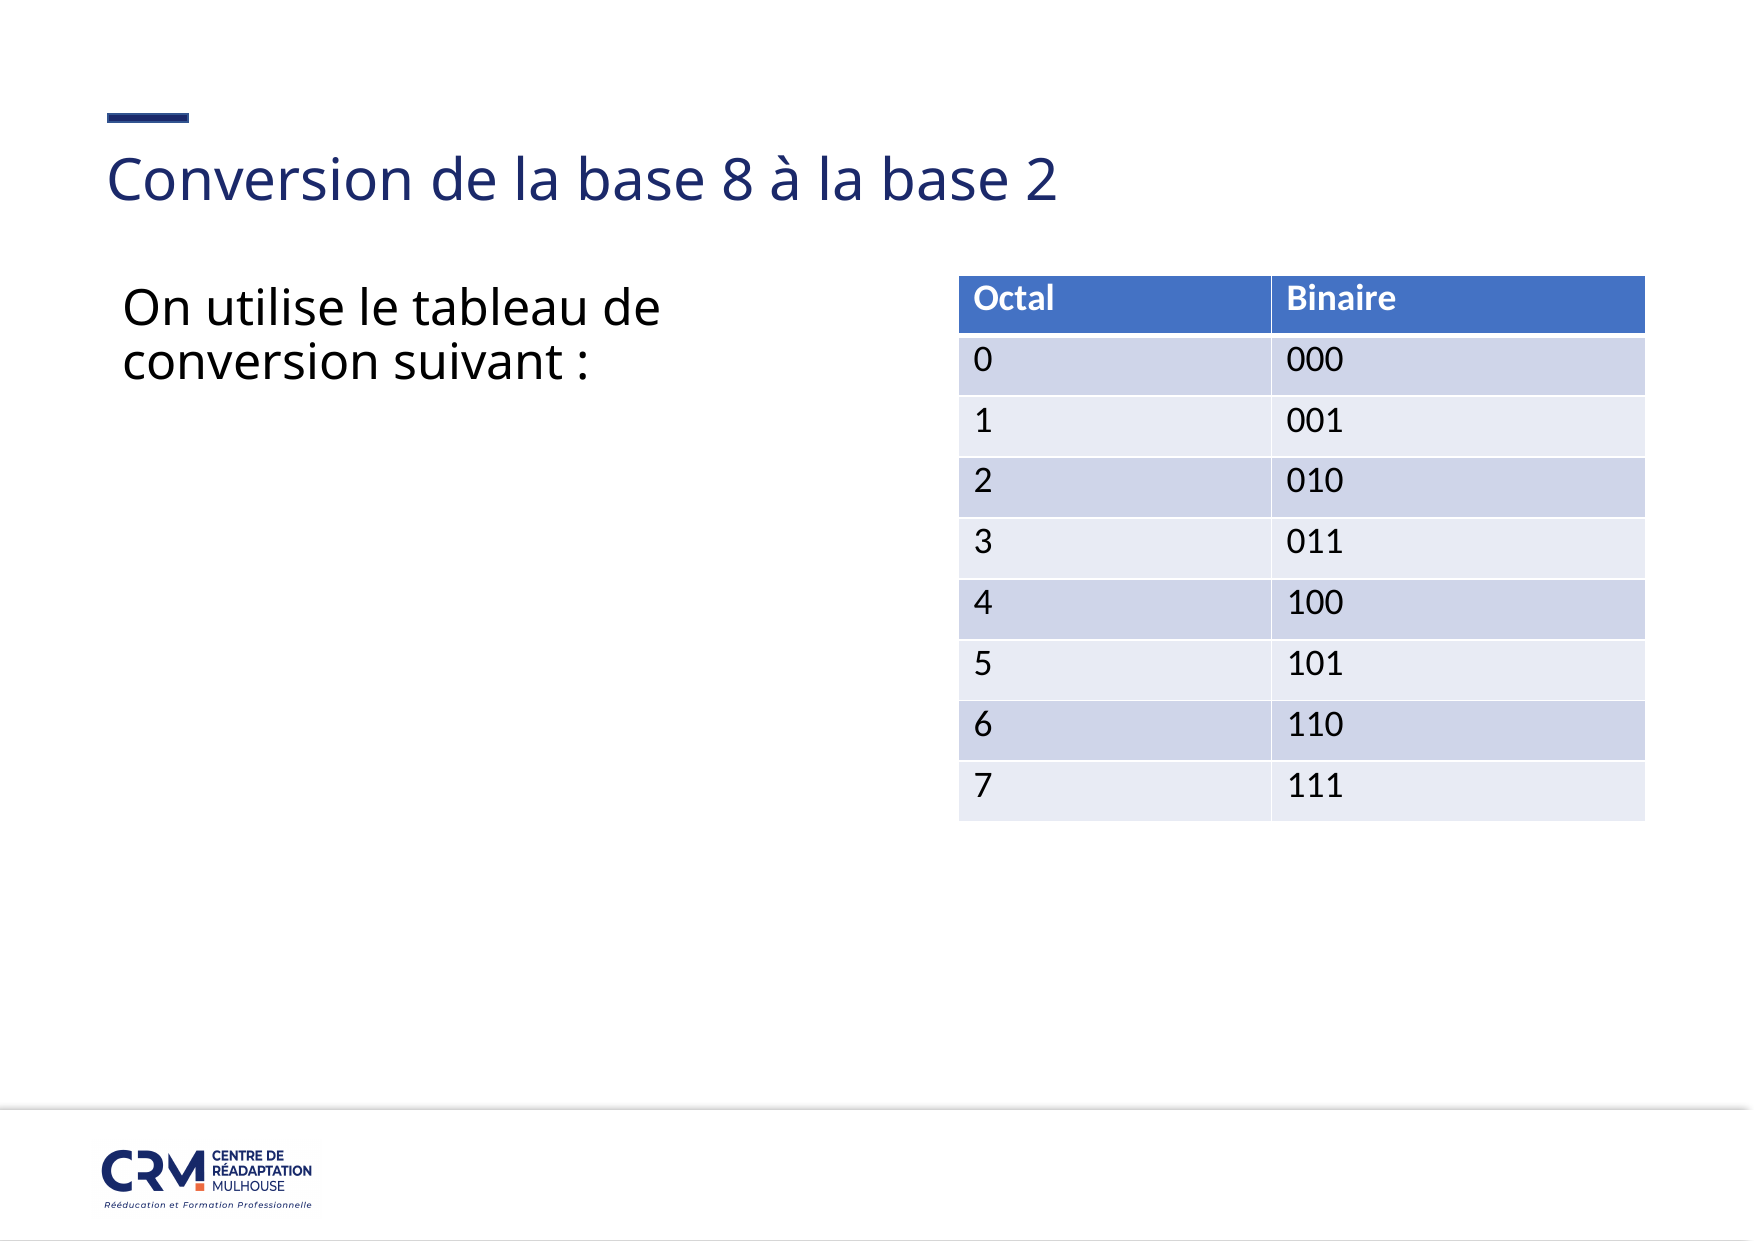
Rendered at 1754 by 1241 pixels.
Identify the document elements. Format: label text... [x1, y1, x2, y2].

table_cell 4 [959, 580, 1271, 639]
list Conversion de la base 8 à la base 2 [91, 142, 1647, 190]
table_cell 0 [959, 338, 1271, 395]
table_cell 011 [1272, 519, 1645, 578]
table_cell 000 [1272, 338, 1645, 395]
table_cell 100 [1272, 580, 1645, 639]
table_cell 110 [1272, 701, 1645, 760]
list On utilise le tableau de conversion suivant : [107, 274, 857, 1062]
table_cell 2 [959, 458, 1271, 517]
table_cell 010 [1272, 458, 1645, 517]
table_cell 101 [1272, 641, 1645, 700]
table_cell 5 [959, 641, 1271, 700]
table_cell 6 [959, 701, 1271, 760]
table_cell 1 [959, 397, 1271, 456]
table_cell 111 [1272, 762, 1645, 821]
table_cell 7 [959, 762, 1271, 821]
table_cell 001 [1272, 397, 1645, 456]
table_header Binaire [1272, 276, 1645, 333]
picture [91, 1139, 322, 1219]
table_header Octal [959, 276, 1271, 333]
table_cell 3 [959, 519, 1271, 578]
